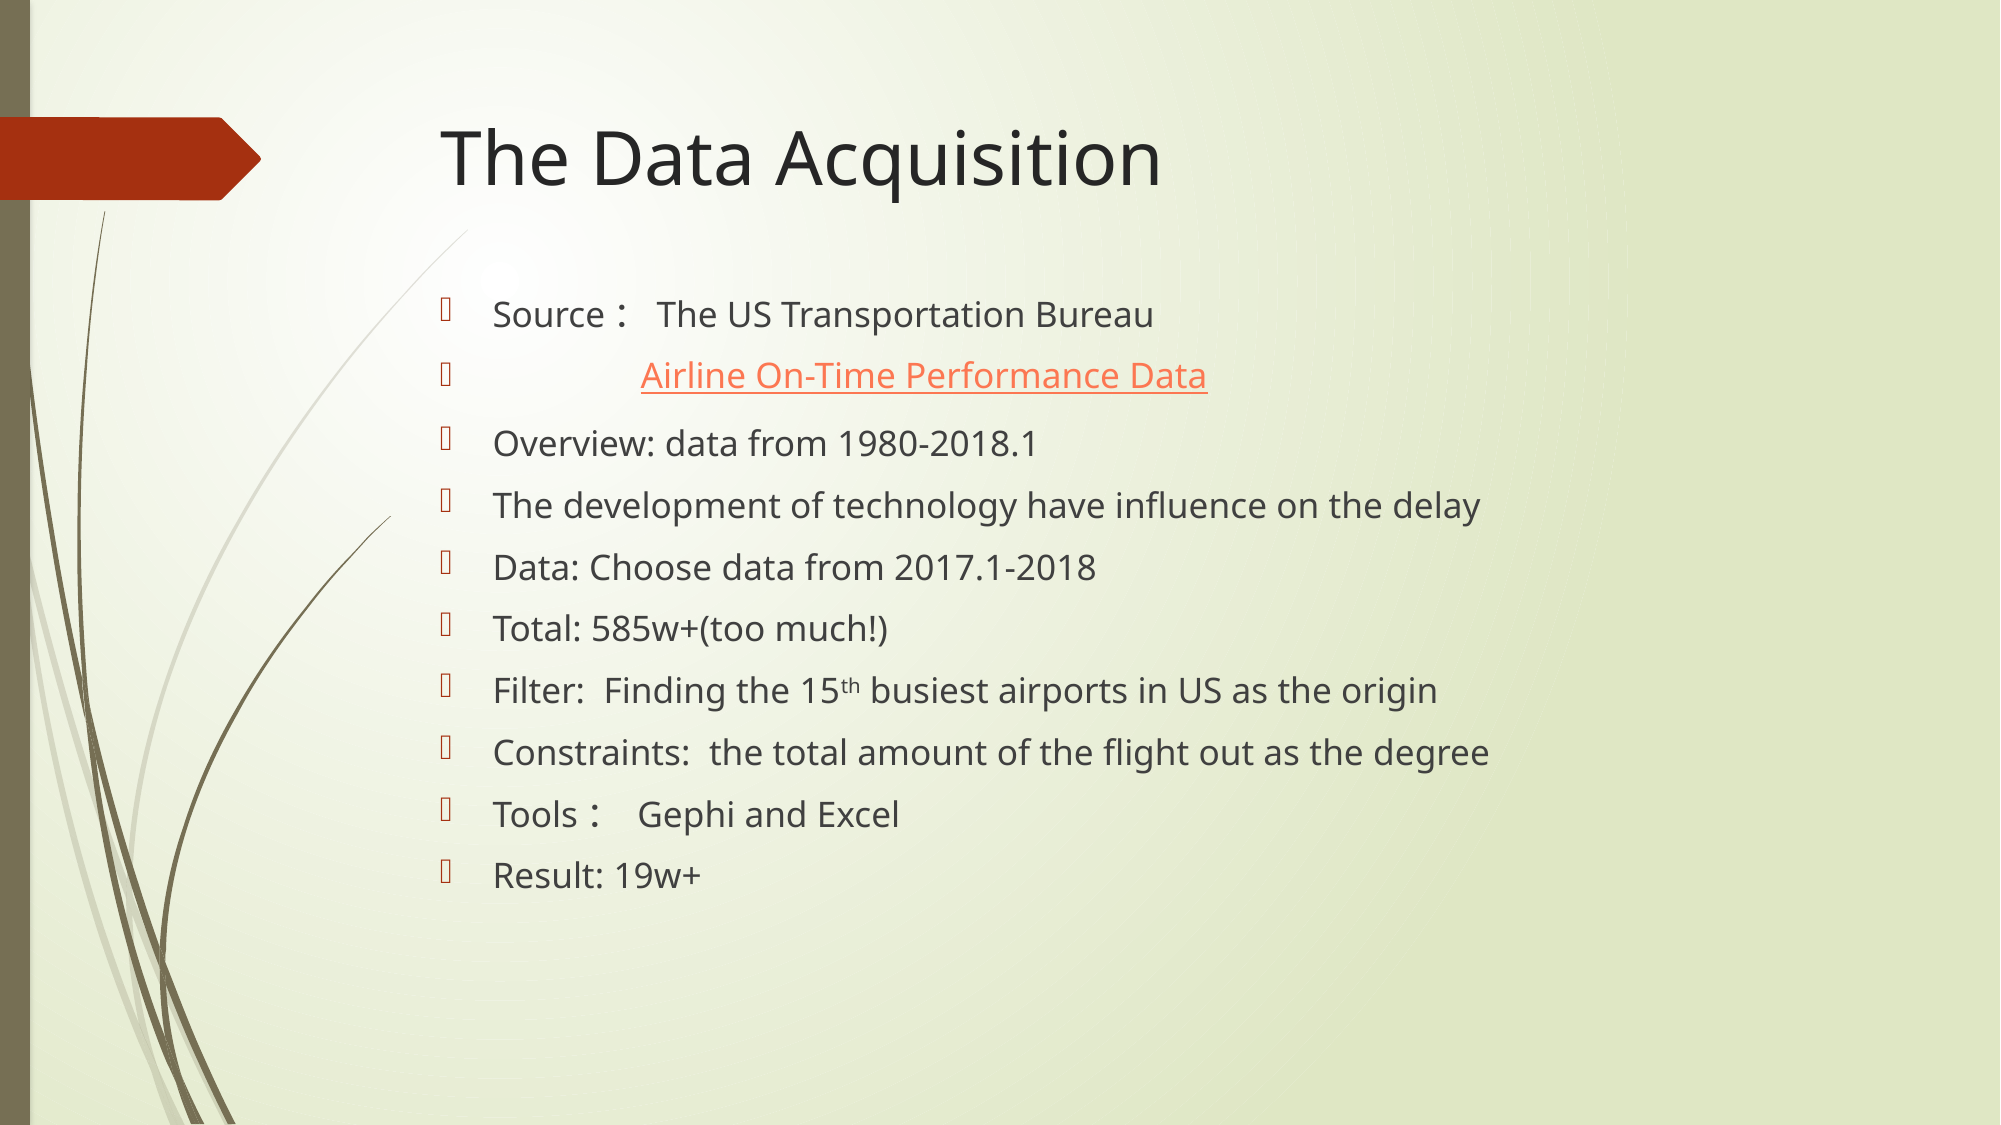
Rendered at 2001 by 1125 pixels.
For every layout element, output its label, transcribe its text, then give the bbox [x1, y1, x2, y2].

title The Data Acquisition [425, 102, 1888, 284]
list Source：The US Transportation Bureau Airline On-Time Performance Data Overview: data from 1980-2018.1 The development of technology have influence on the delay Data: Choose data from 2017.1-2018 Total: 585w+(too much!) Filter: Finding the 15th busiest airports in US as the origin Constraints: the total amount of the flight out as the degree Tools： Gephi and Excel Result: 19w+ [424, 284, 1888, 905]
